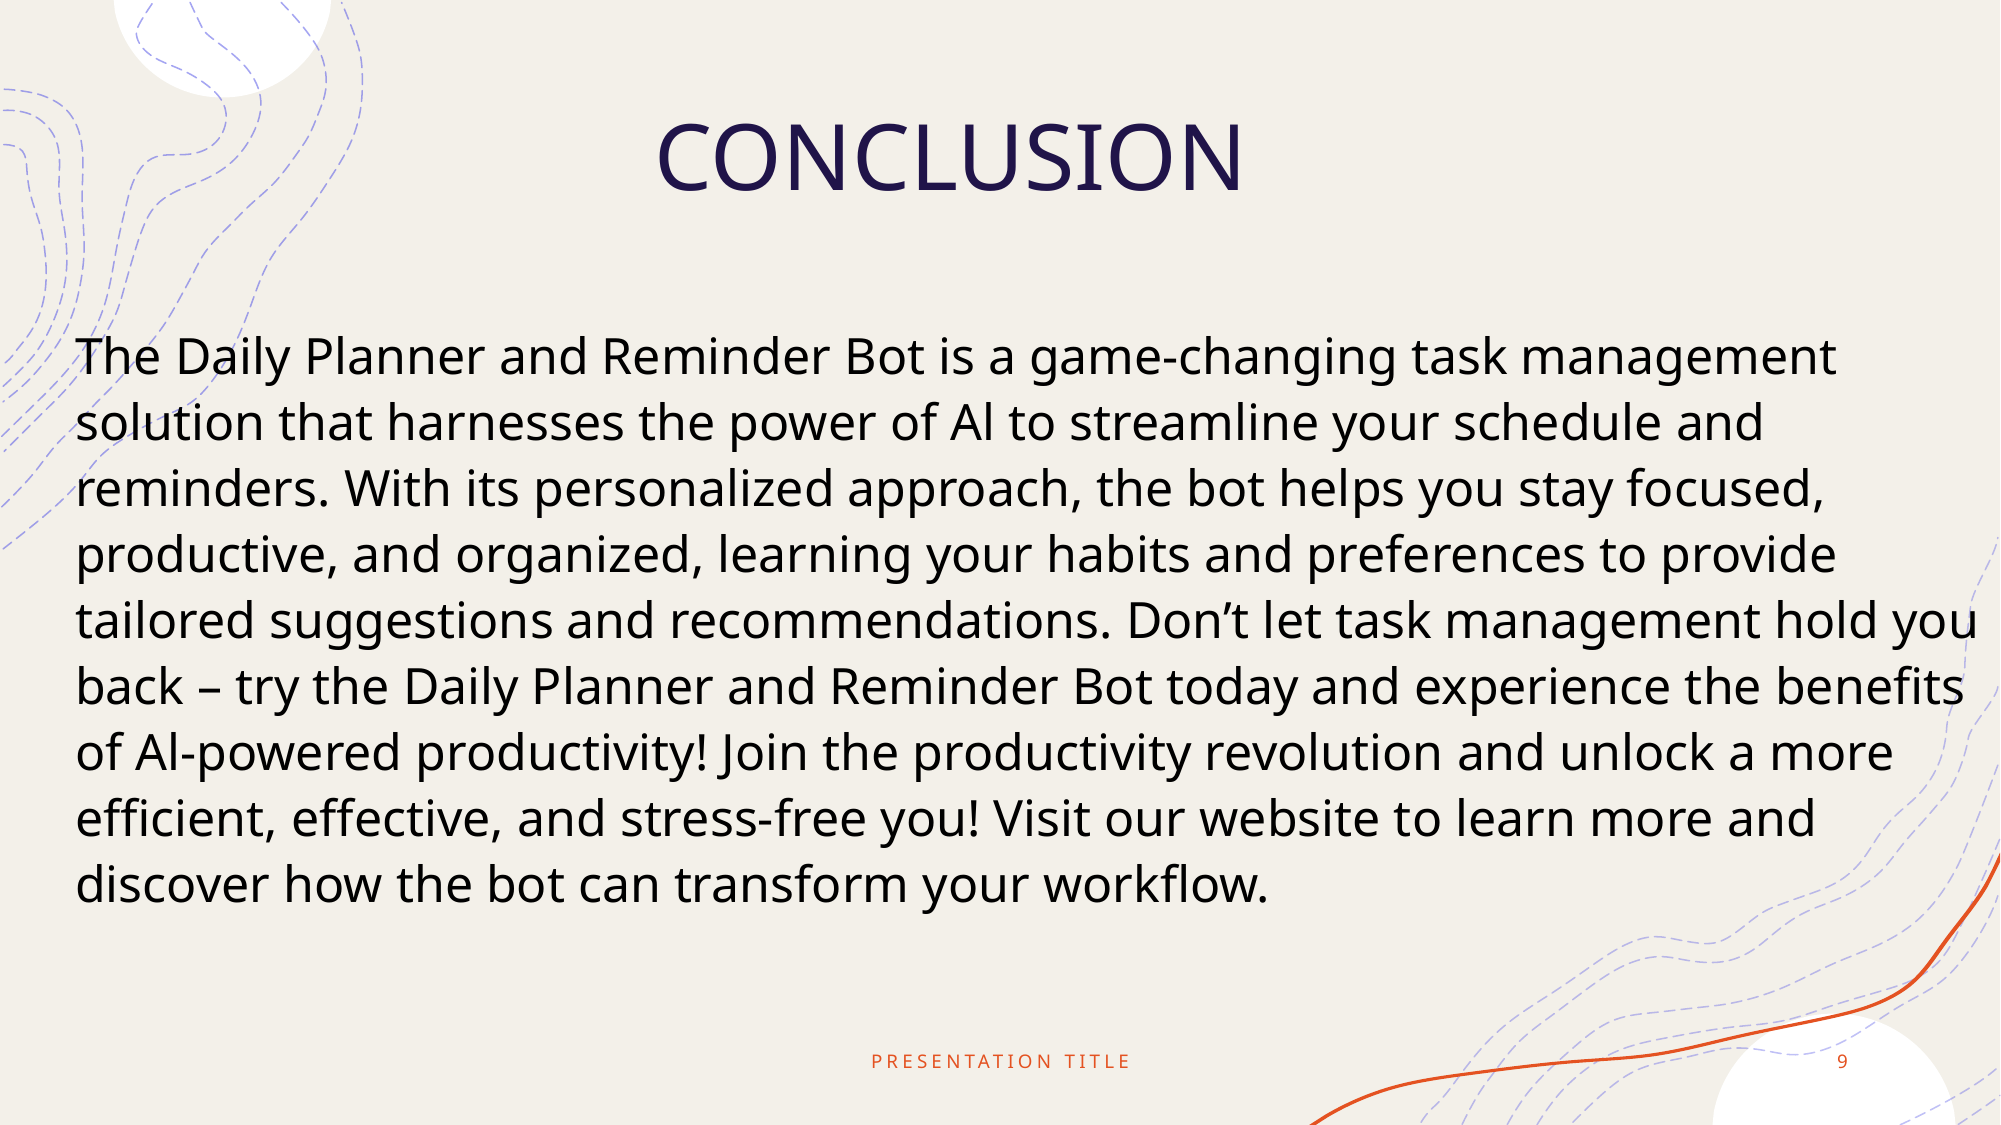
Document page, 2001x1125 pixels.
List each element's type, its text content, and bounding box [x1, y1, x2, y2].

footer PRESENTATION TITLE [662, 1042, 1338, 1103]
slide_number 9 [1625, 1042, 1863, 1103]
list The Daily Planner and Reminder Bot is a game-changing task management solution that harnesses the power of Al to streamline your schedule and reminders. With its personalized approach, the bot helps you stay focused, productive, and organized, learning your habits and preferences to provide tailored suggestions and recommendations. Don’t let task management hold you back – try the Daily Planner and Reminder Bot today and experience the benefits of Al-powered productivity! Join the productivity revolution and unlock a more efficient, effective, and stress-free you! Visit our website to learn more and discover how the bot can transform your workflow. [60, 310, 2000, 467]
title CONCLUSION [159, 91, 1767, 310]
